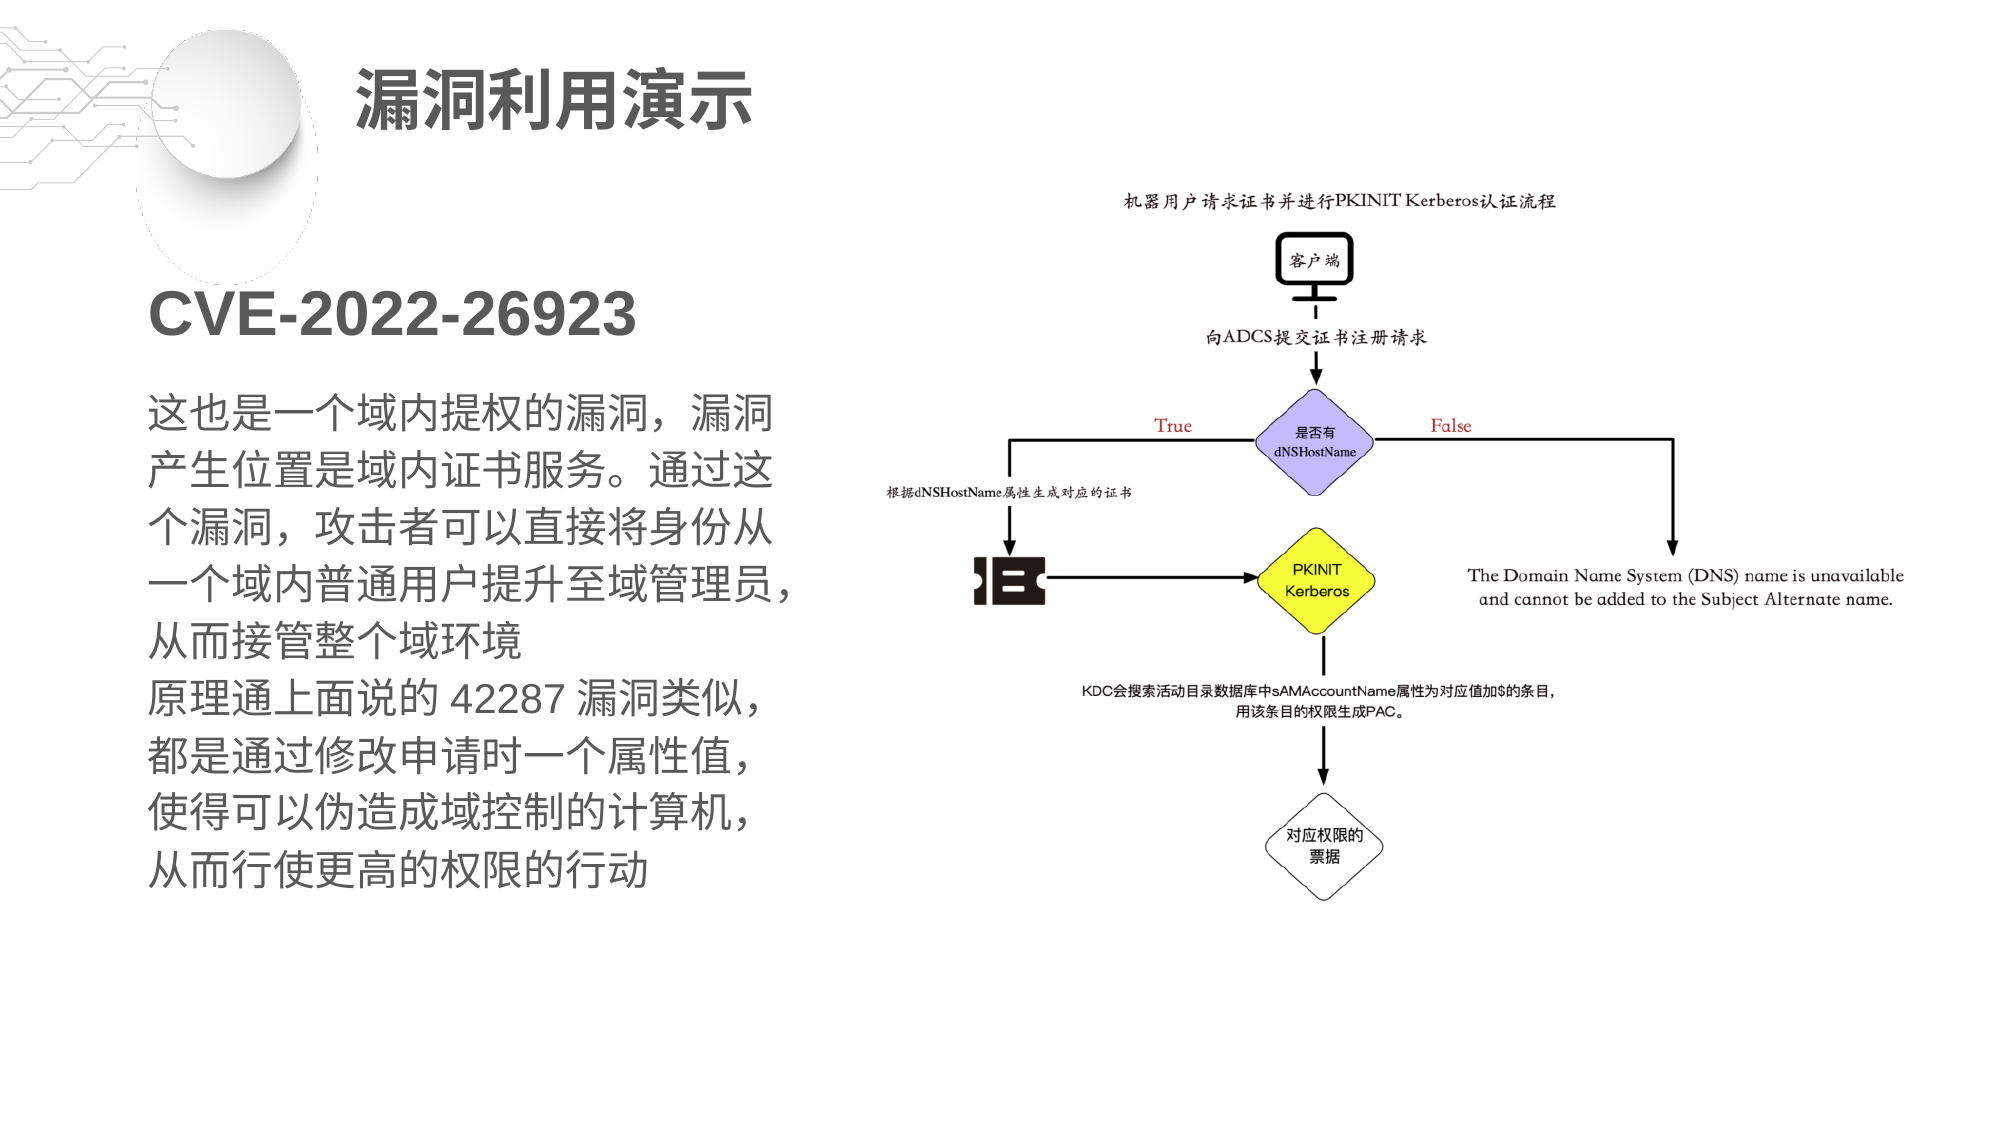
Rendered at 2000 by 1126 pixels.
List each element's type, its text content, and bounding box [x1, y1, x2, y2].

text_box 漏洞利用演示 [339, 50, 770, 145]
picture [0, 19, 318, 253]
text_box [133, 253, 811, 1075]
picture [881, 184, 1908, 905]
